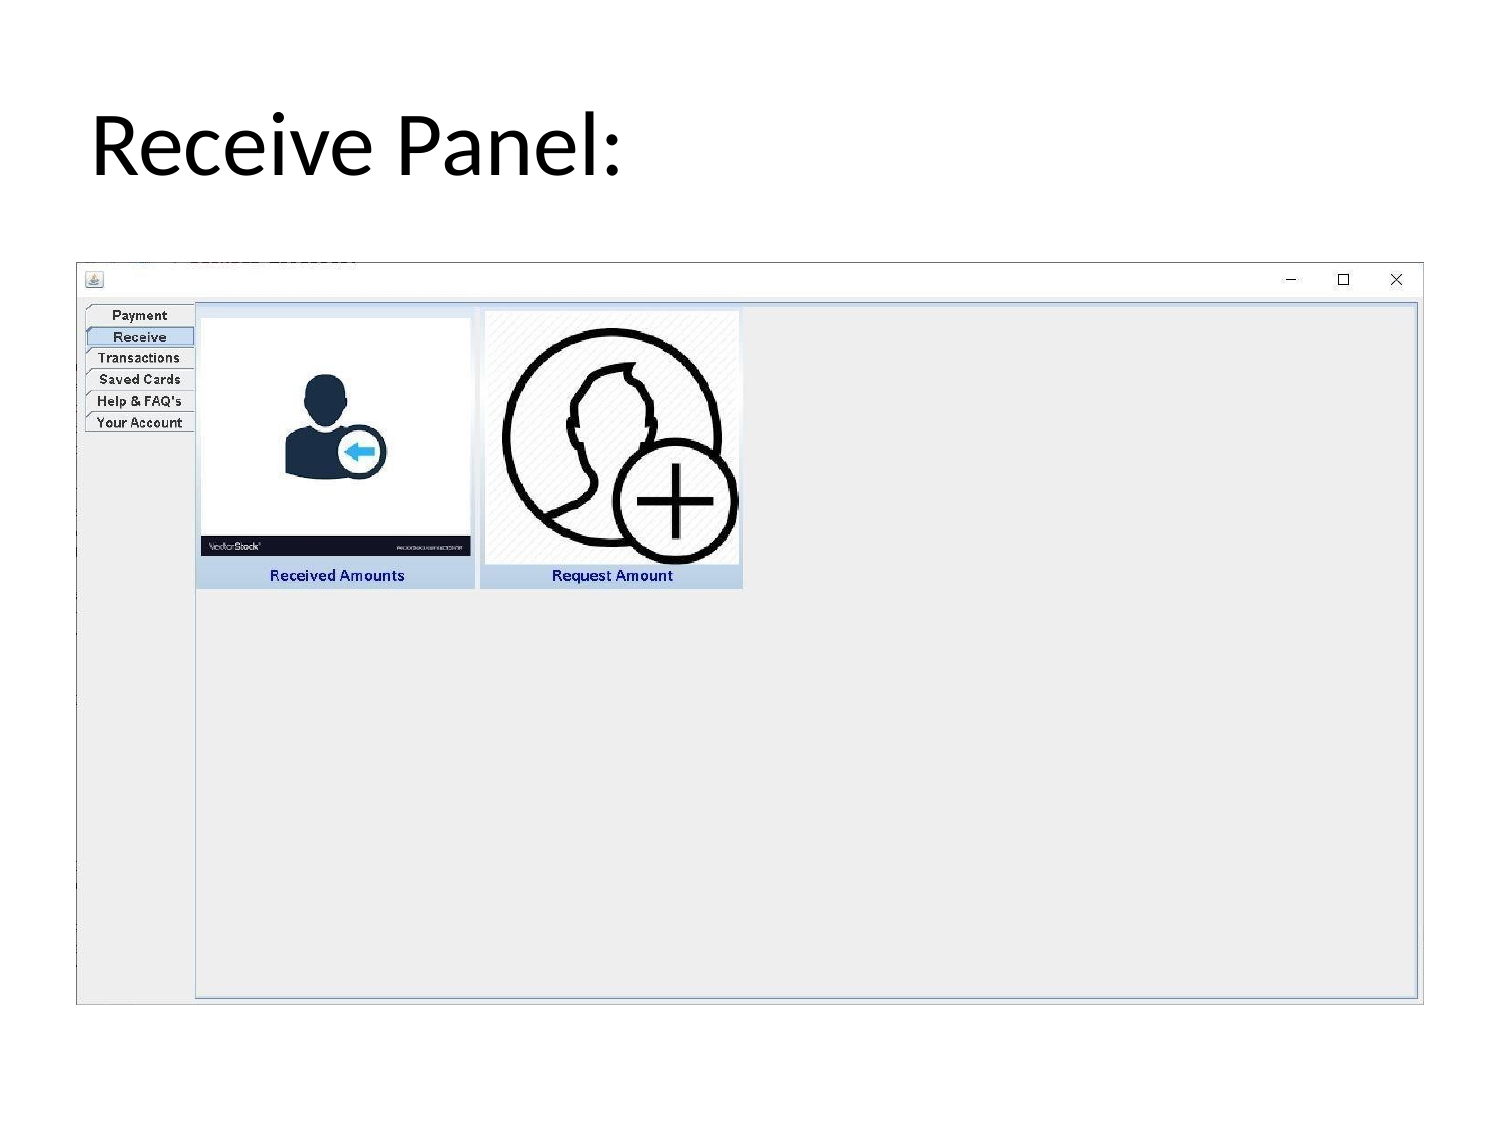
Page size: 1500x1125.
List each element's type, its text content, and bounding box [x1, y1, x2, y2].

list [76, 262, 1424, 1006]
title Receive Panel: [75, 45, 1425, 233]
